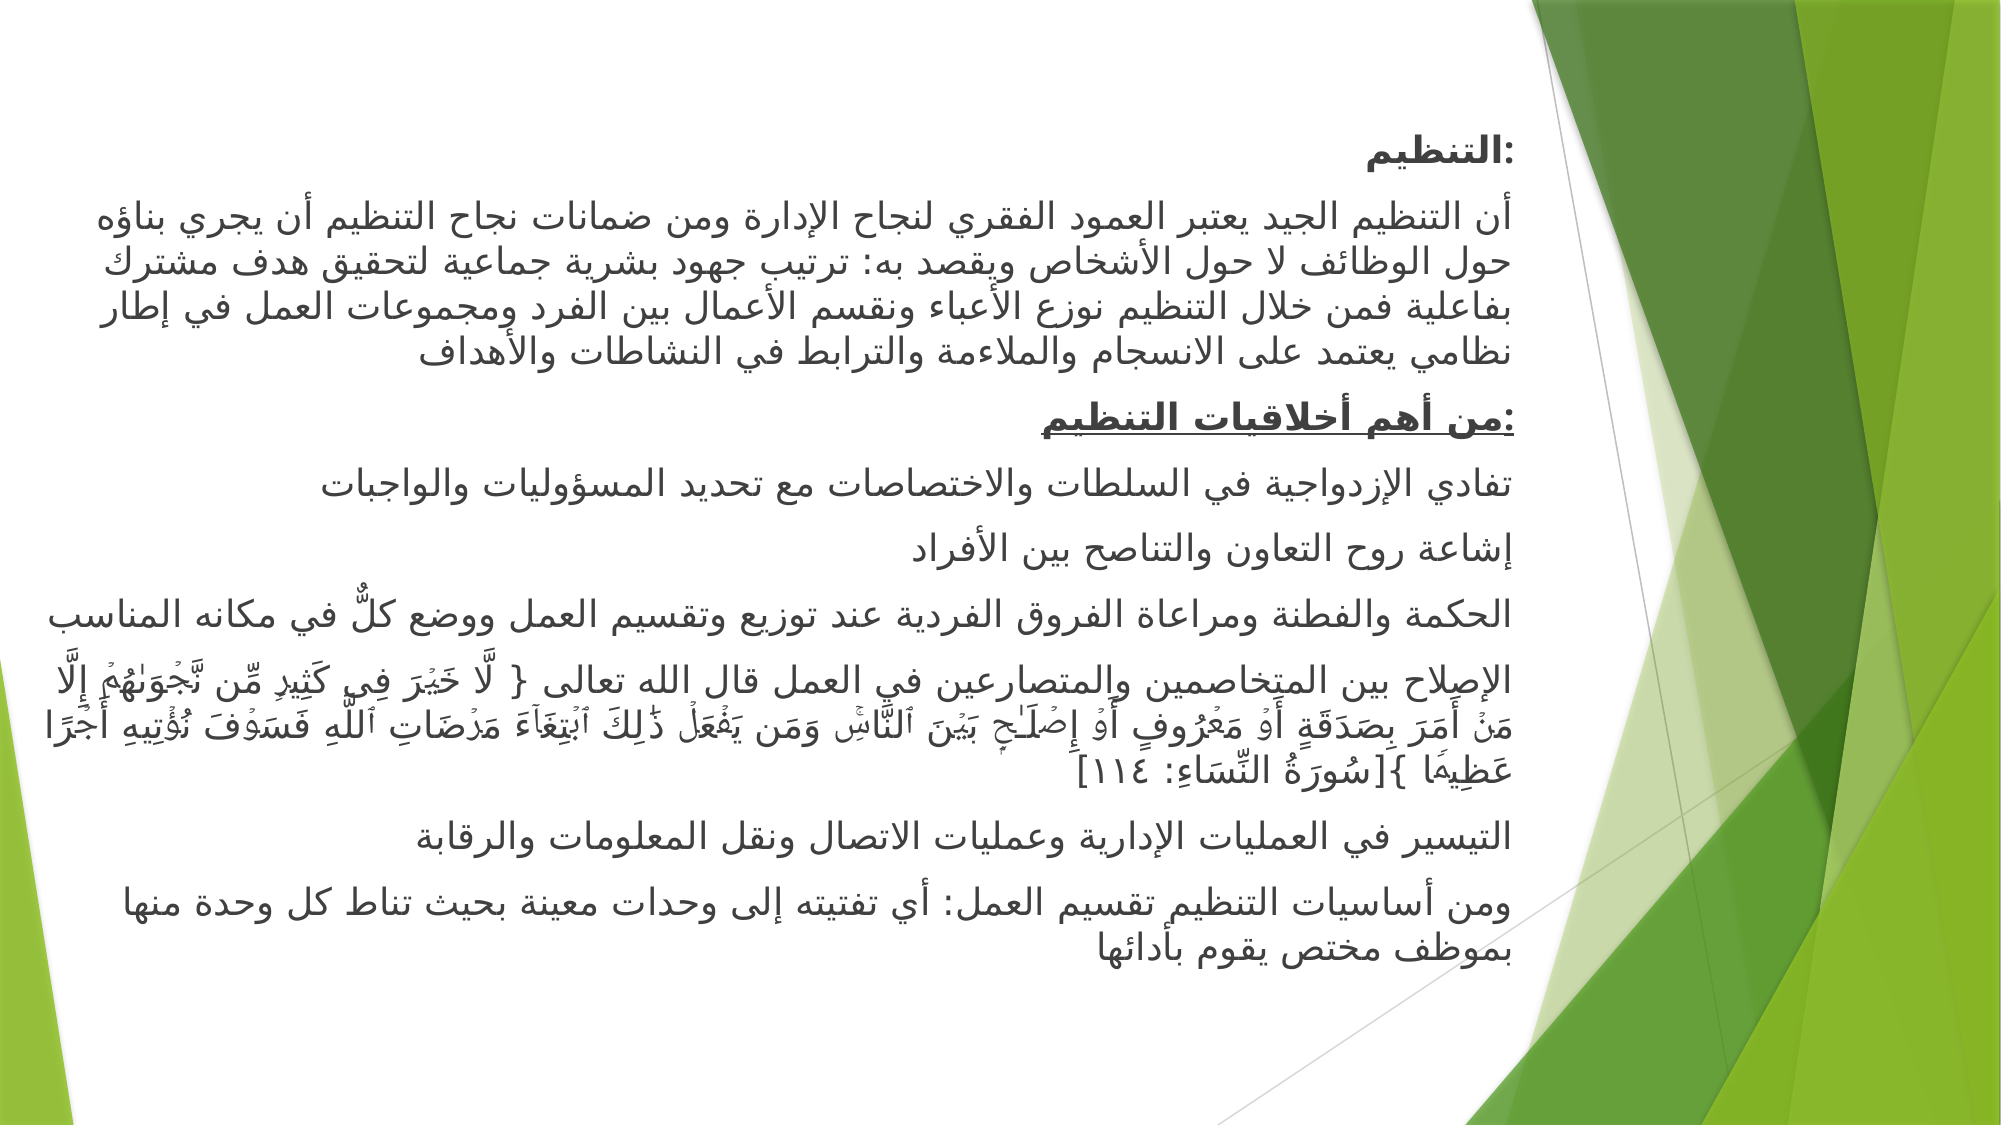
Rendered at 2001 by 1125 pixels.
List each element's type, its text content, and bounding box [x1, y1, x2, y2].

list التنظيم: أن التنظيم الجيد يعتبر العمود الفقري لنجاح الإدارة ومن ضمانات نجاح التنظيم أن يجري بناؤه حول الوظائف لا حول الأشخاص ويقصد به: ترتيب جهود بشرية جماعية لتحقيق هدف مشترك بفاعلية فمن خلال التنظيم نوزع الأعباء ونقسم الأعمال بين الفرد ومجموعات العمل في إطار نظامي يعتمد على الانسجام والملاءمة والترابط في النشاطات والأهداف من أهم أخلاقيات التنظيم: تفادي الإزدواجية في السلطات والاختصاصات مع تحديد المسؤوليات والواجبات إشاعة روح التعاون والتناصح بين الأفراد الحكمة والفطنة ومراعاة الفروق الفردية عند توزيع وتقسيم العمل ووضع كلٌّ في مكانه المناسب الإصلاح بين المتخاصمين والمتصارعين في العمل قال الله تعالى { لَّا خَیۡرَ فِی كَثِیرࣲ مِّن نَّجۡوَىٰهُمۡ إِلَّا مَنۡ أَمَرَ بِصَدَقَةٍ أَوۡ مَعۡرُوفٍ أَوۡ إِصۡلَـٰحِۭ بَیۡنَ ٱلنَّاسِۚ وَمَن یَفۡعَلۡ ذَ ٰ⁠لِكَ ٱبۡتِغَاۤءَ مَرۡضَاتِ ٱللَّهِ فَسَوۡفَ نُؤۡتِیهِ أَجۡرًا عَظِیمࣰا }[سُورَةُ النِّسَاءِ: ١١٤] التيسير في العمليات الإدارية وعمليات الاتصال ونقل المعلومات والرقابة ومن أساسيات التنظيم تقسيم العمل: أي تفتيته إلى وحدات معينة بحيث تناط كل وحدة منها بموظف مختص يقوم بأدائها [0, 118, 1530, 1125]
